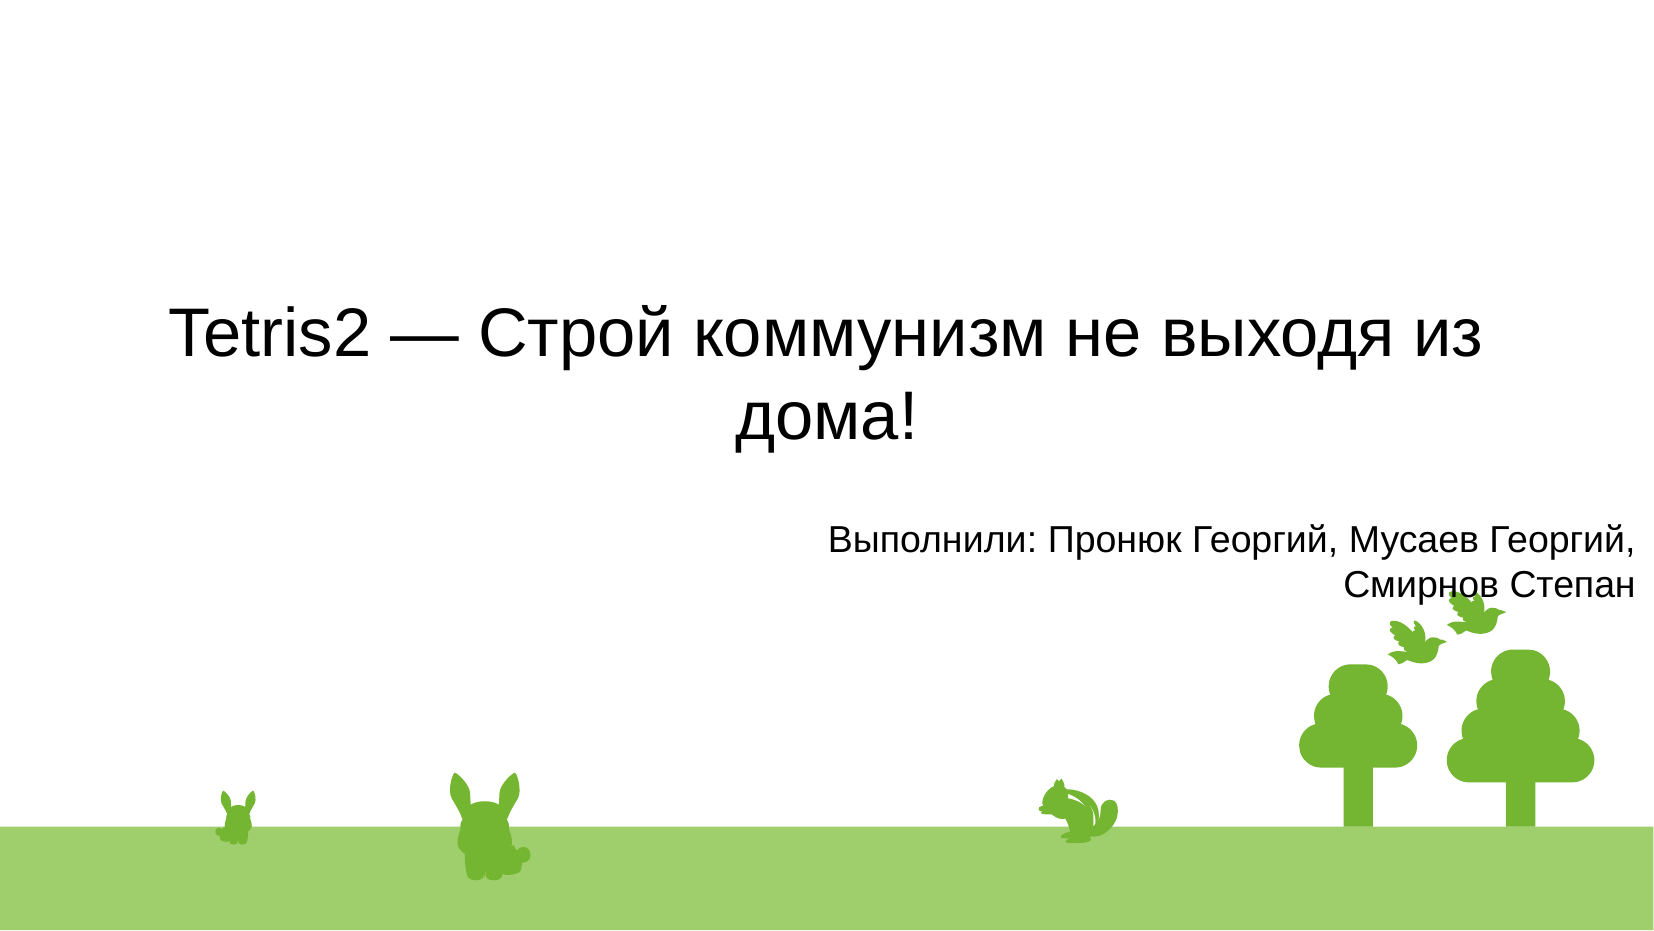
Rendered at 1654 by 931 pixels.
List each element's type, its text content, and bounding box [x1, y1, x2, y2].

text_box Tetris2 — Строй коммунизм не выходя из дома! [88, 206, 1565, 535]
text_box Выполнили: Пронюк Георгий, Мусаев Георгий, Смирнов Степан [724, 440, 1637, 679]
